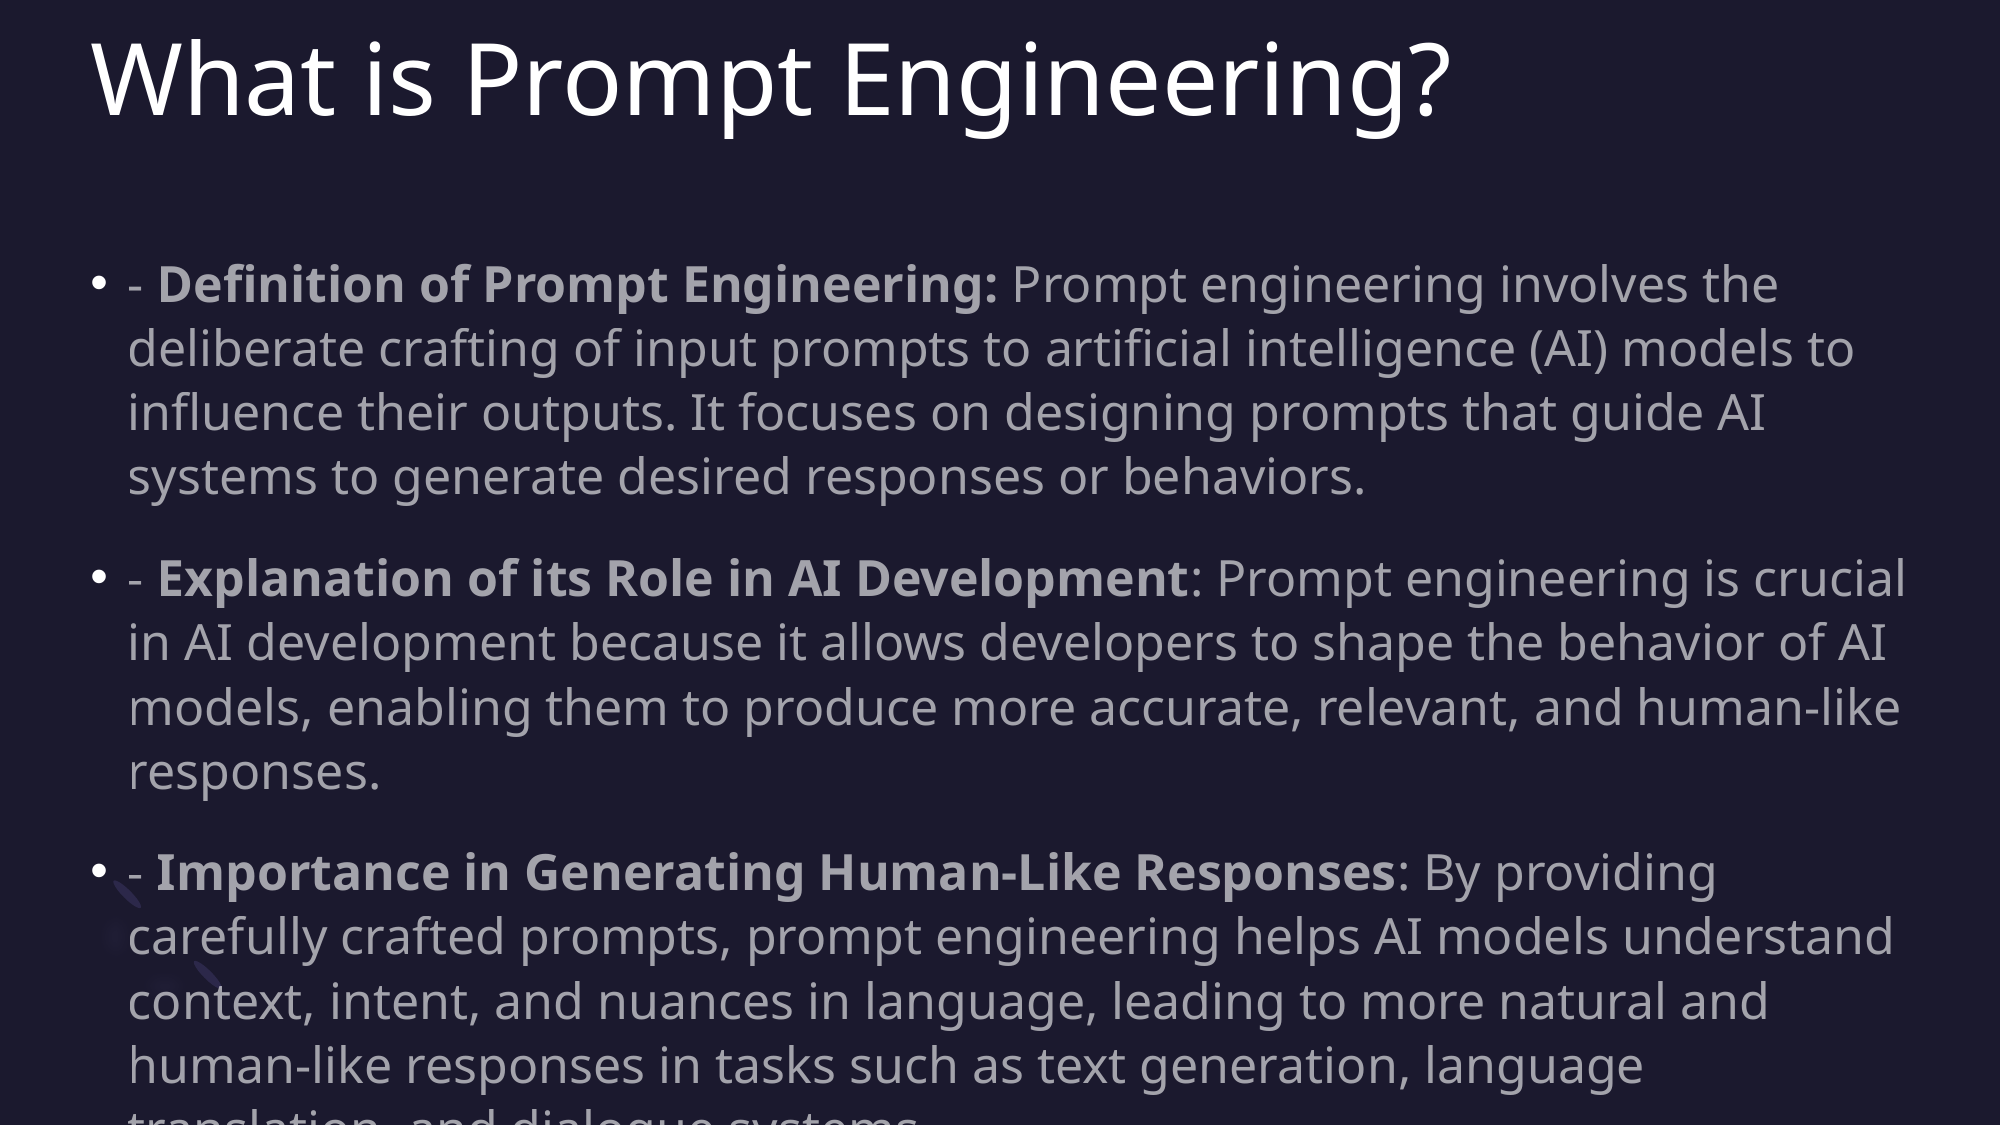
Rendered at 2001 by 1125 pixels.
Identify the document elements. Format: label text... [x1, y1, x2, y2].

title What is Prompt Engineering? [90, 29, 1910, 248]
list - Definition of Prompt Engineering: Prompt engineering involves the deliberate crafting of input prompts to artificial intelligence (AI) models to influence their outputs. It focuses on designing prompts that guide AI systems to generate desired responses or behaviors. - Explanation of its Role in AI Development: Prompt engineering is crucial in AI development because it allows developers to shape the behavior of AI models, enabling them to produce more accurate, relevant, and human-like responses. - Importance in Generating Human-Like Responses: By providing carefully crafted prompts, prompt engineering helps AI models understand context, intent, and nuances in language, leading to more natural and human-like responses in tasks such as text generation, language translation, and dialogue systems. [90, 248, 1910, 1097]
